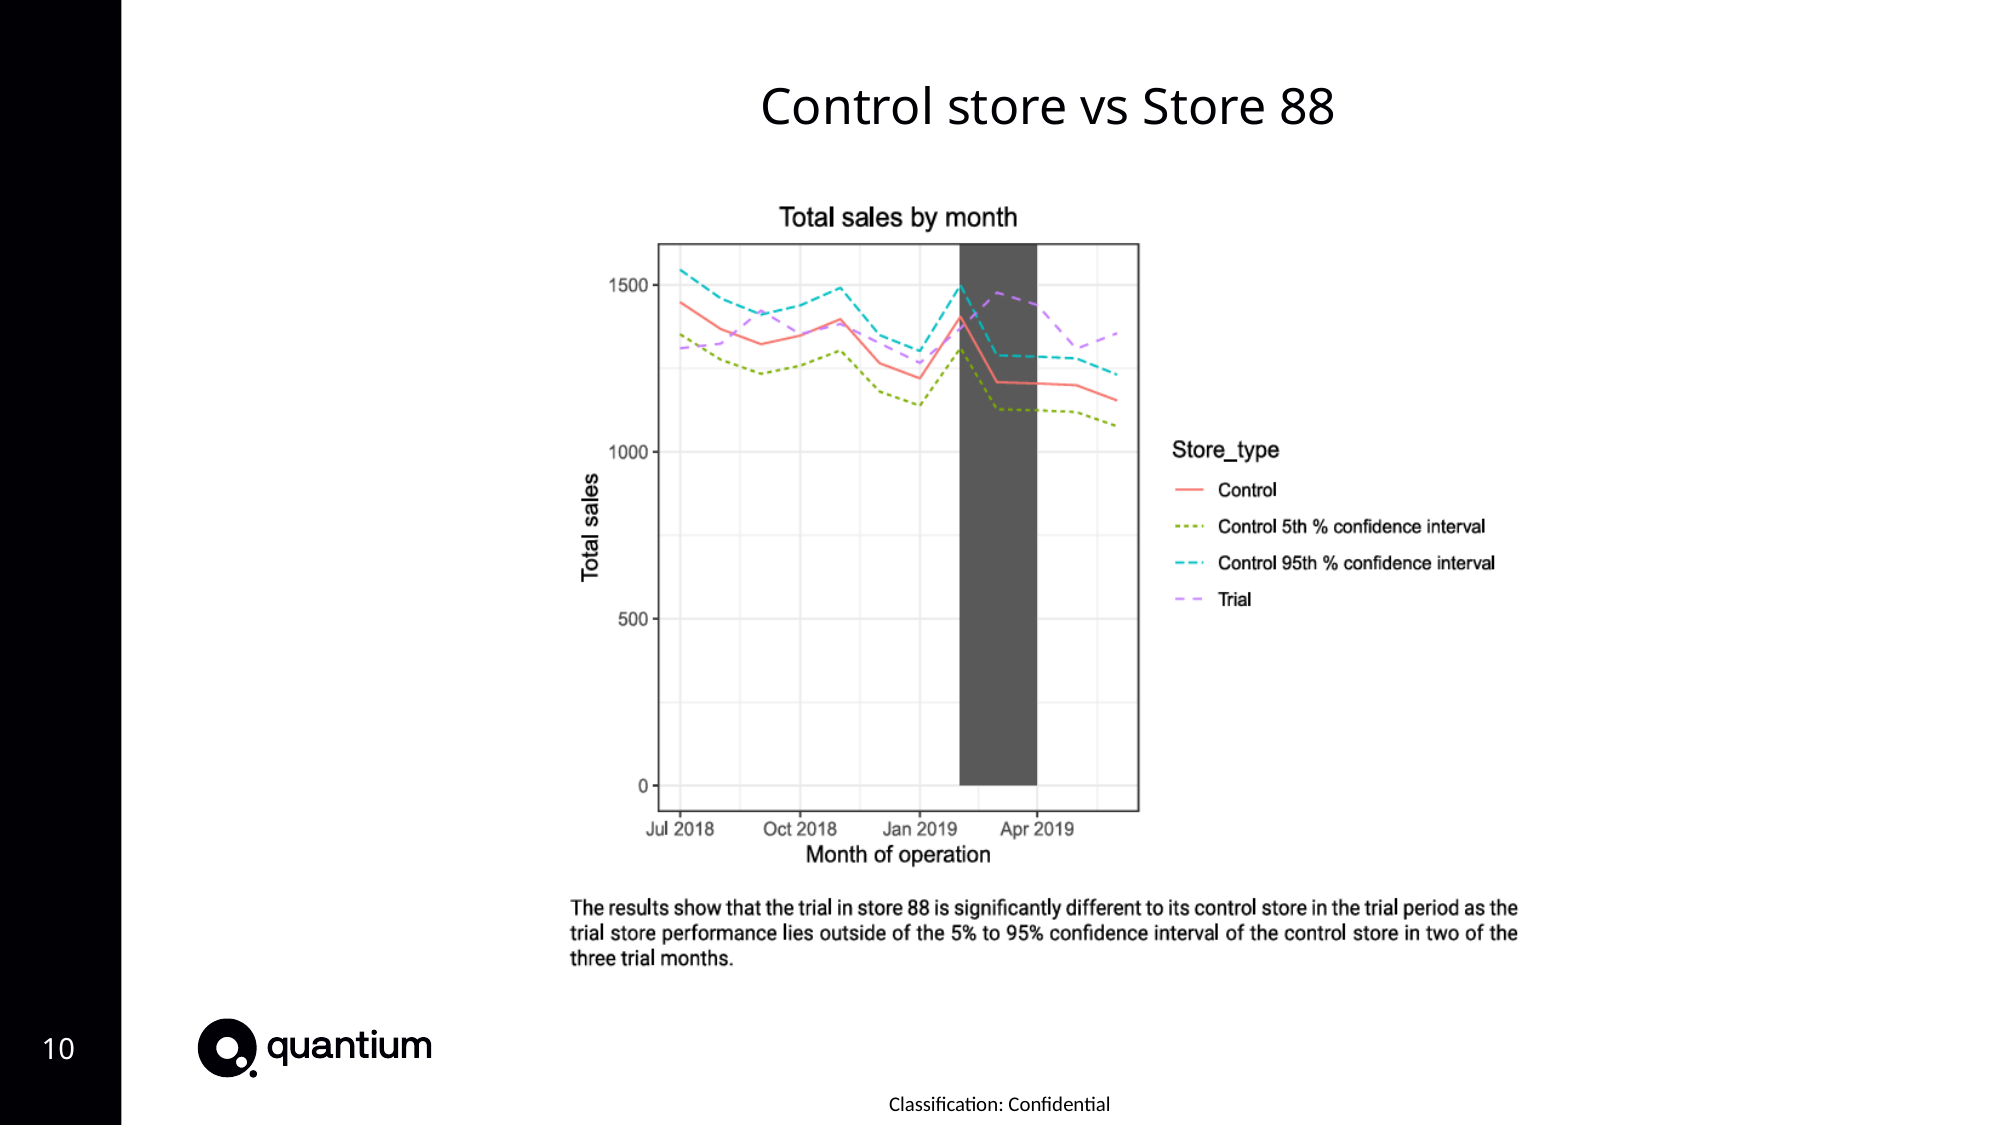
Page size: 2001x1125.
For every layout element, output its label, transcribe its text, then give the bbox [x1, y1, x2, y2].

list Control store vs Store 88 [196, 74, 1916, 210]
picture [545, 156, 1567, 969]
